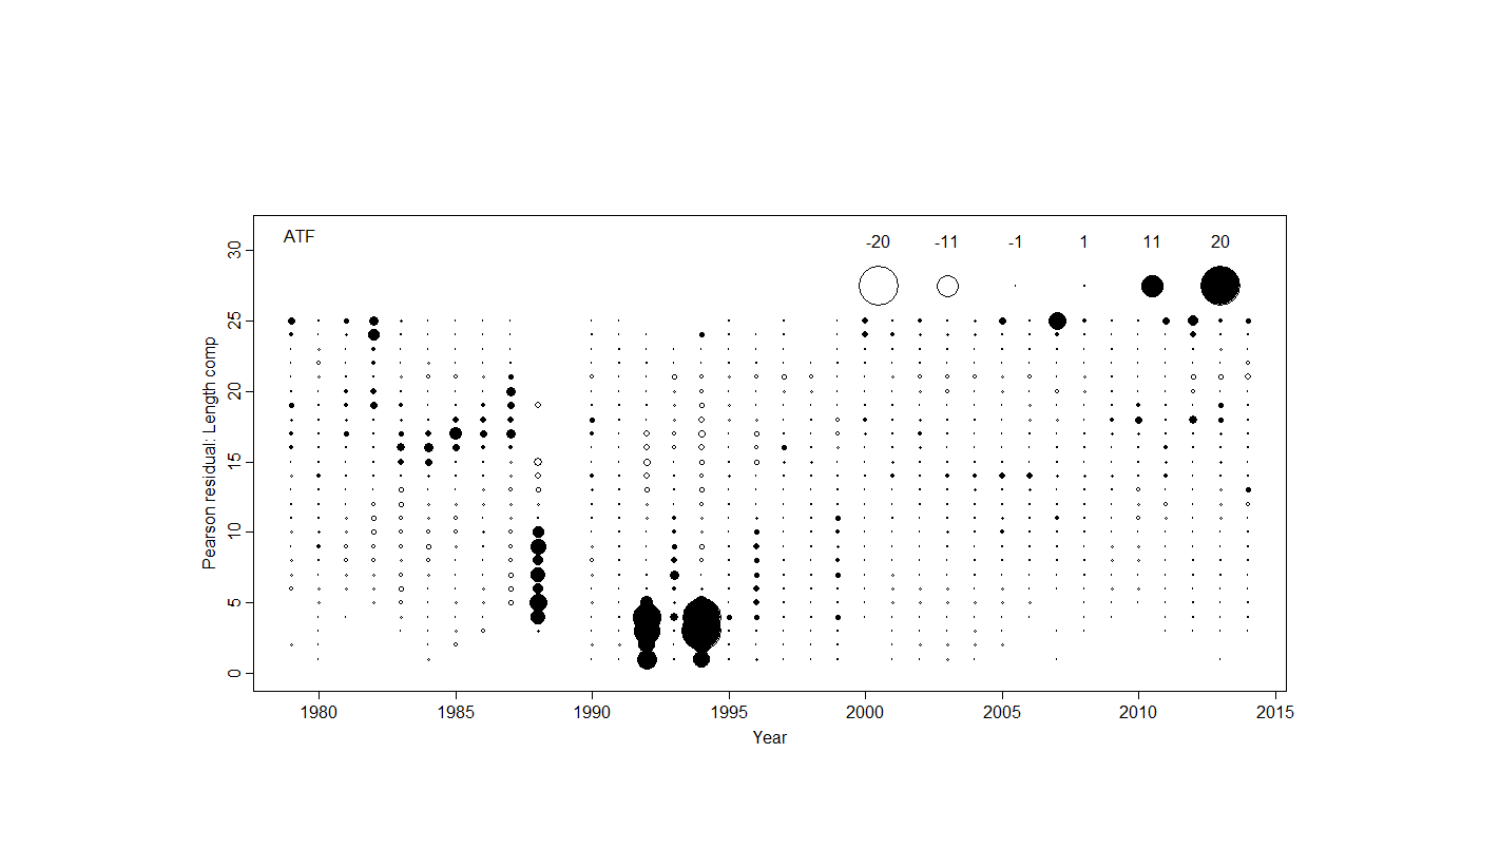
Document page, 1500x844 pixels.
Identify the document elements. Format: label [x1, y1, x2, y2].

picture [193, 195, 1307, 753]
